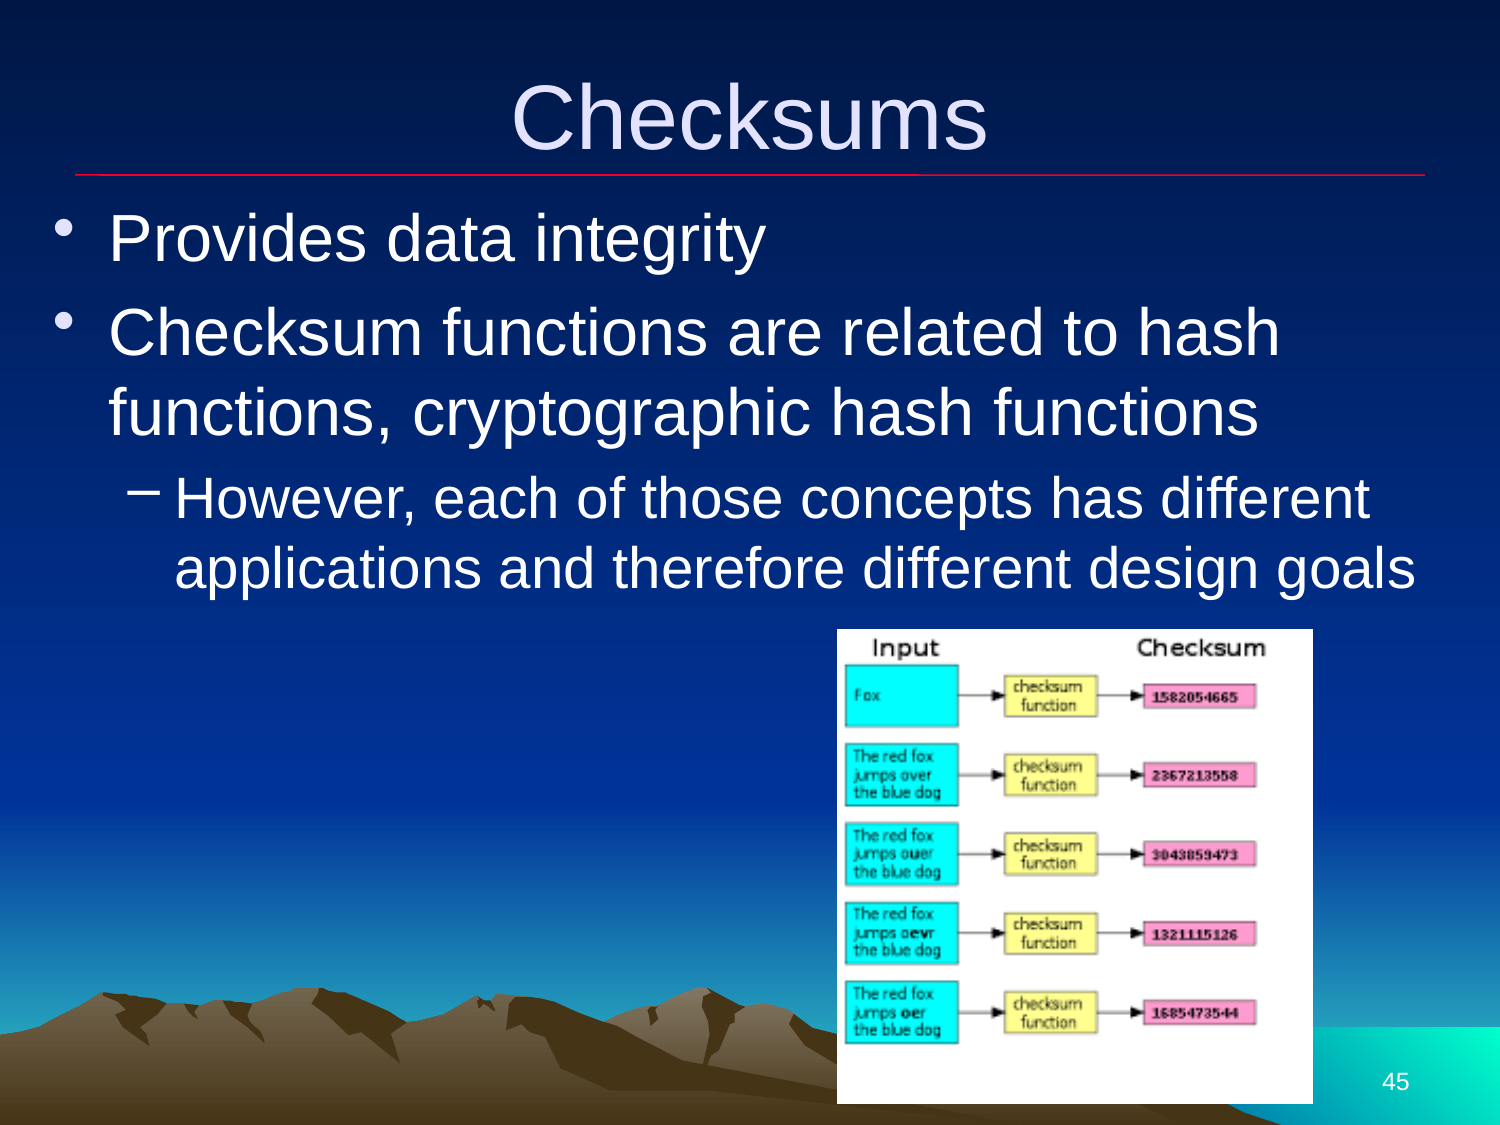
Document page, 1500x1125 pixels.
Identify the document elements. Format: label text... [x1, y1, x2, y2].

title Checksums [74, 18, 1426, 187]
list Provides data integrity Checksum functions are related to hash functions, cryptographic hash functions However, each of those concepts has different applications and therefore different design goals [37, 187, 1453, 1001]
slide_number 45 [1318, 1024, 1426, 1104]
picture [836, 629, 1314, 1104]
